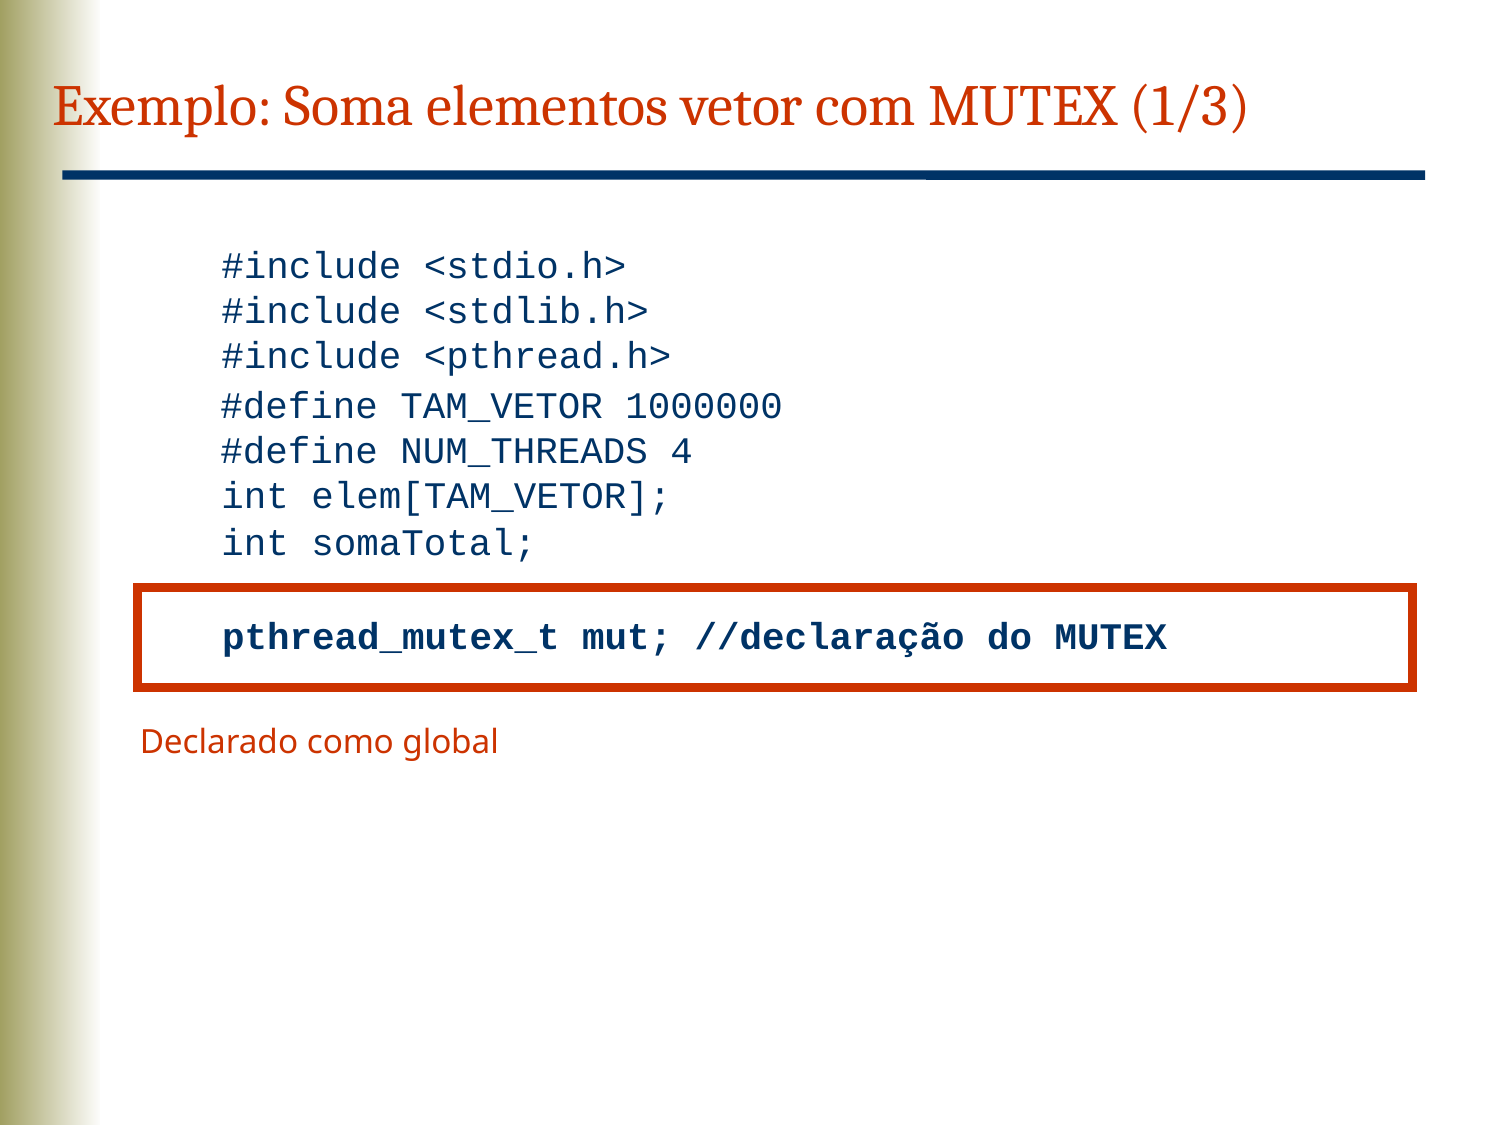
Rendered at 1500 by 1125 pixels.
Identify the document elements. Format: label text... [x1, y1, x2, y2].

text_box Exemplo: Soma elementos vetor com MUTEX (1/3) [37, 59, 1500, 145]
text_box Declarado como global [124, 712, 1400, 768]
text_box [174, 231, 1301, 685]
text_box [137, 587, 1413, 688]
